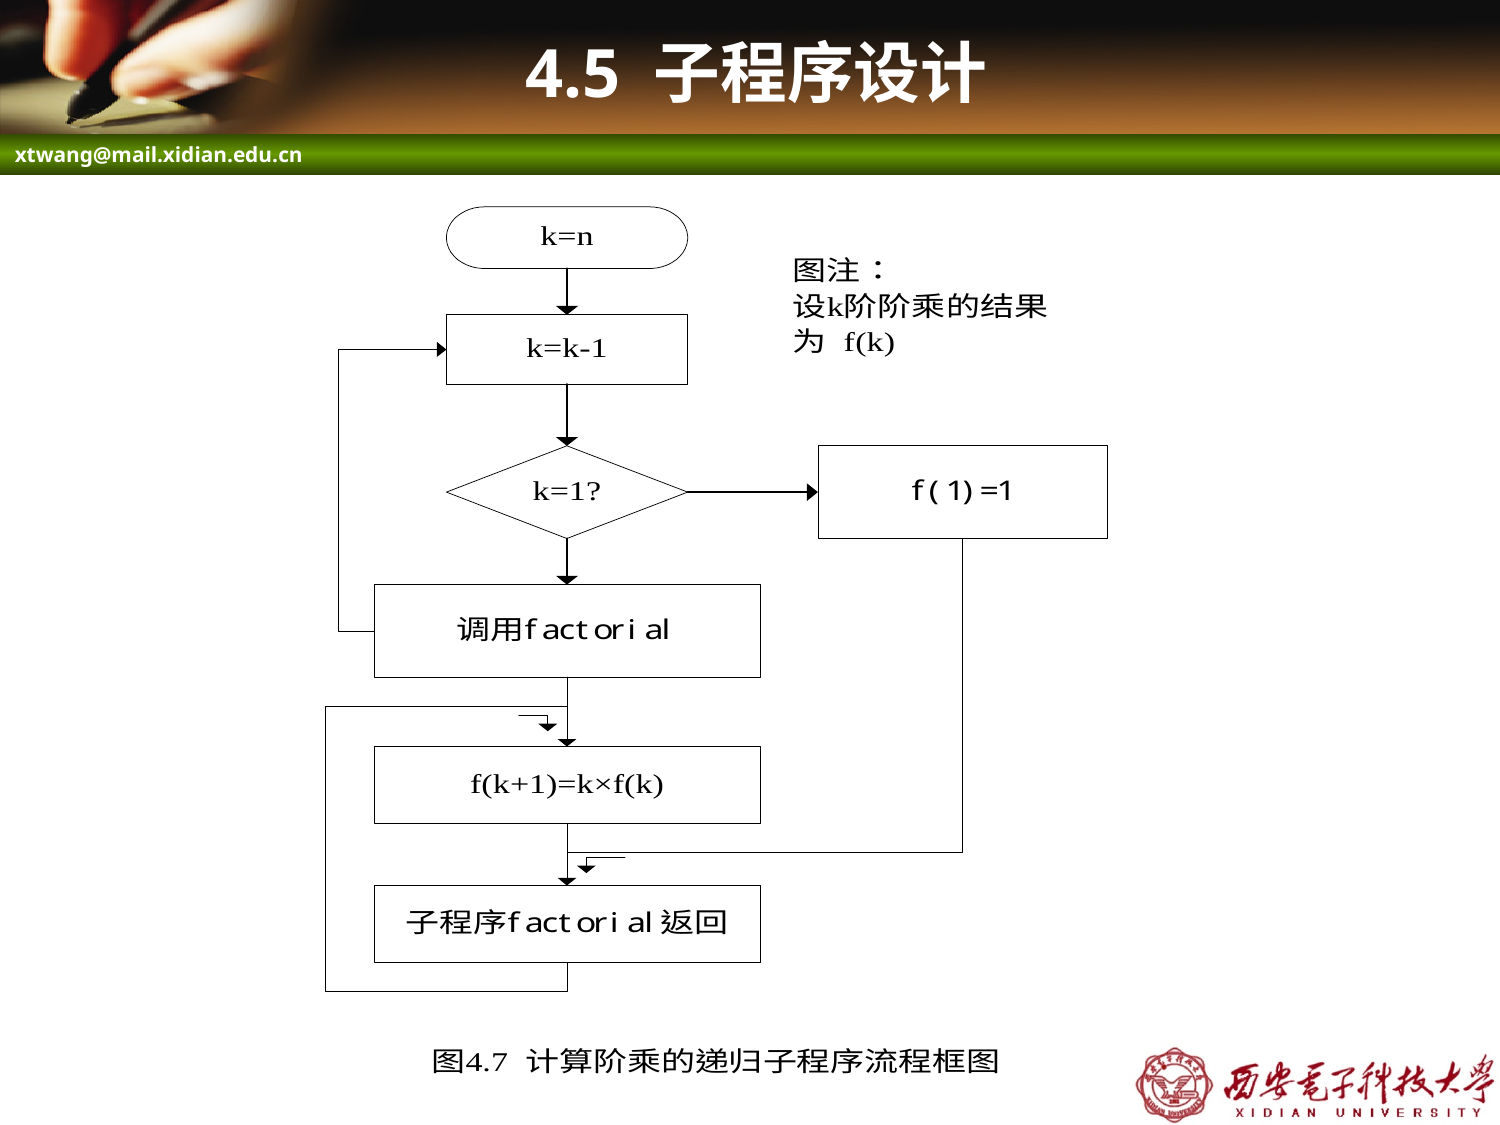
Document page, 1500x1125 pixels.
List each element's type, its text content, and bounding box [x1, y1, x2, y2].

picture [0, 0, 1500, 134]
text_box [253, 202, 1117, 1124]
title 4.5 子程序设计 [75, 24, 1438, 118]
picture [1128, 1039, 1500, 1125]
